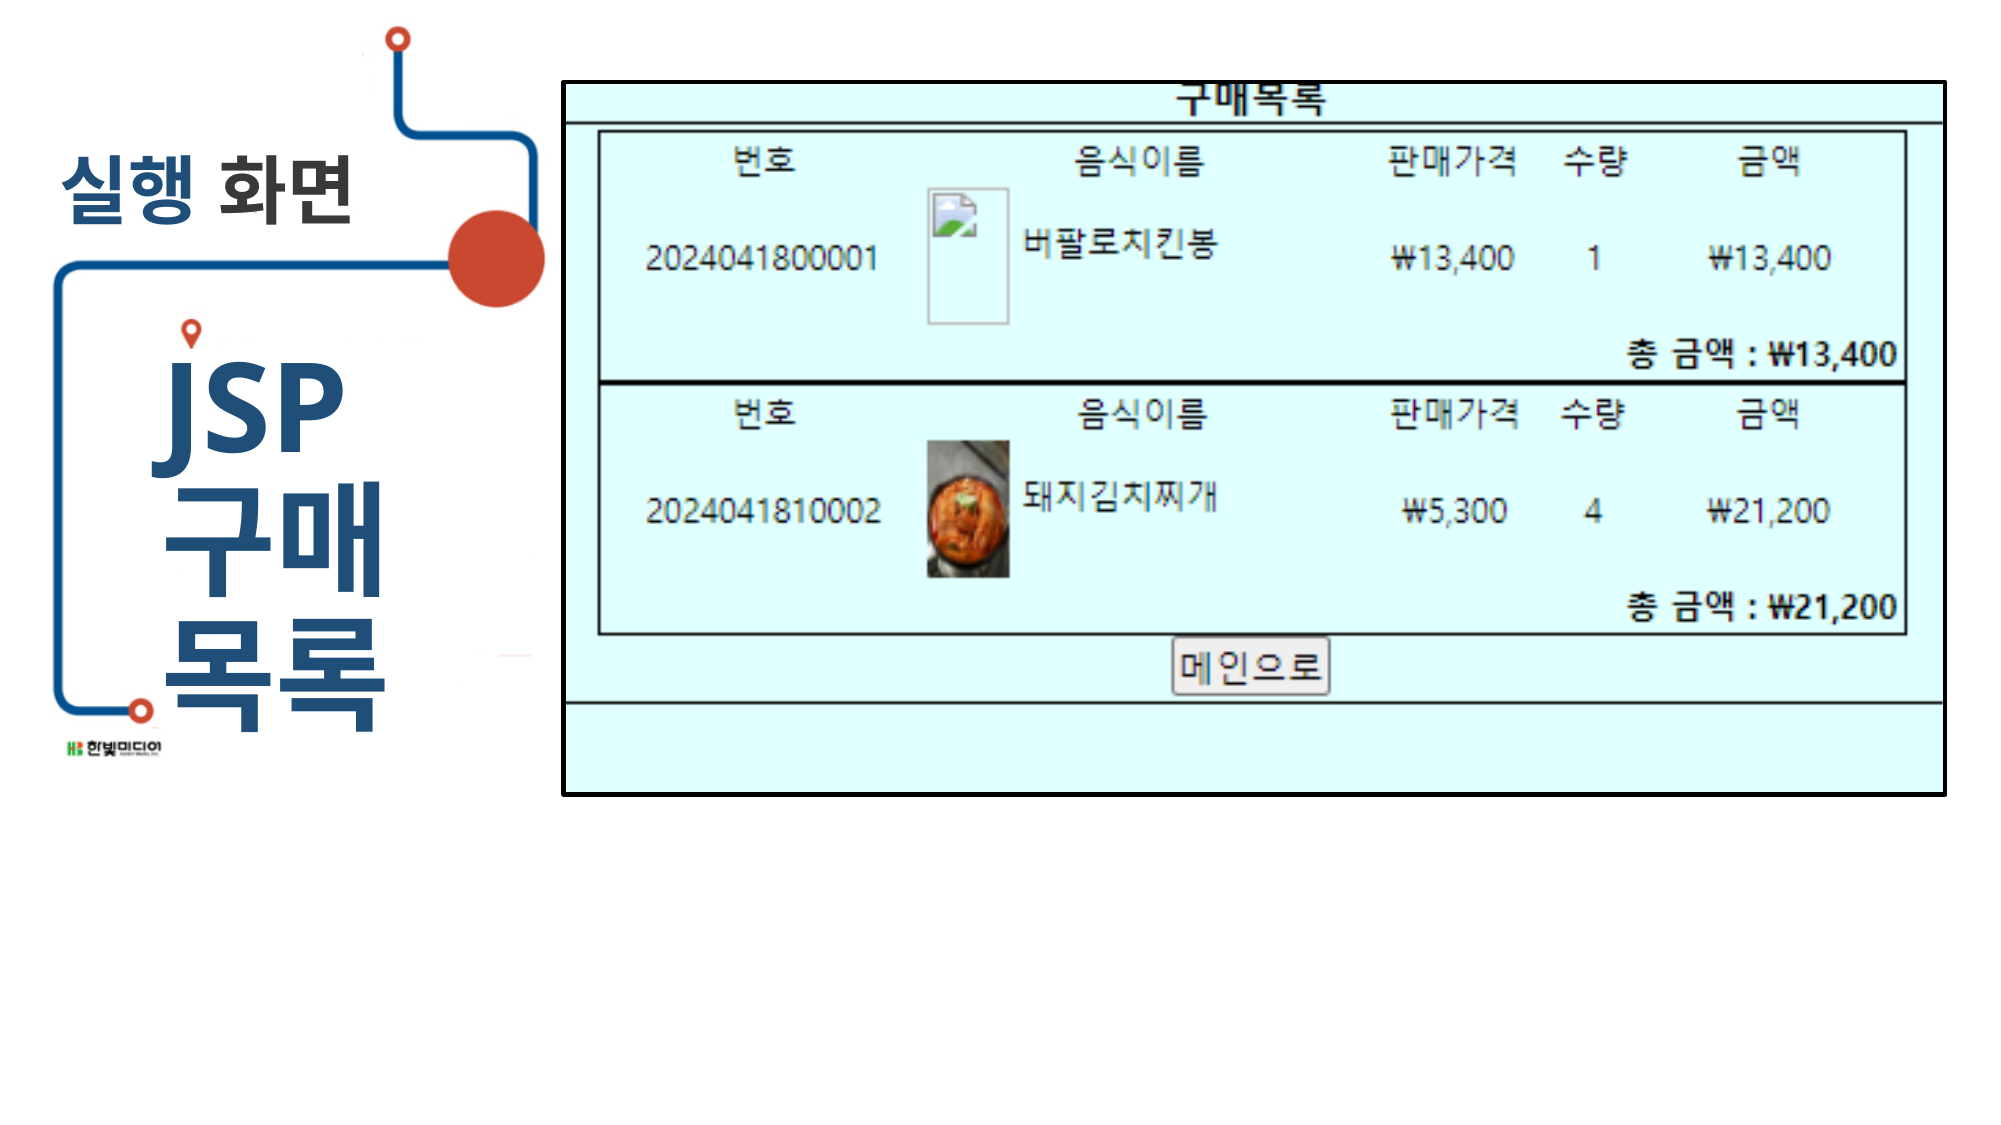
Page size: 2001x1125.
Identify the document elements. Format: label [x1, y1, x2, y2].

picture [566, 84, 1943, 793]
picture [44, 10, 547, 772]
